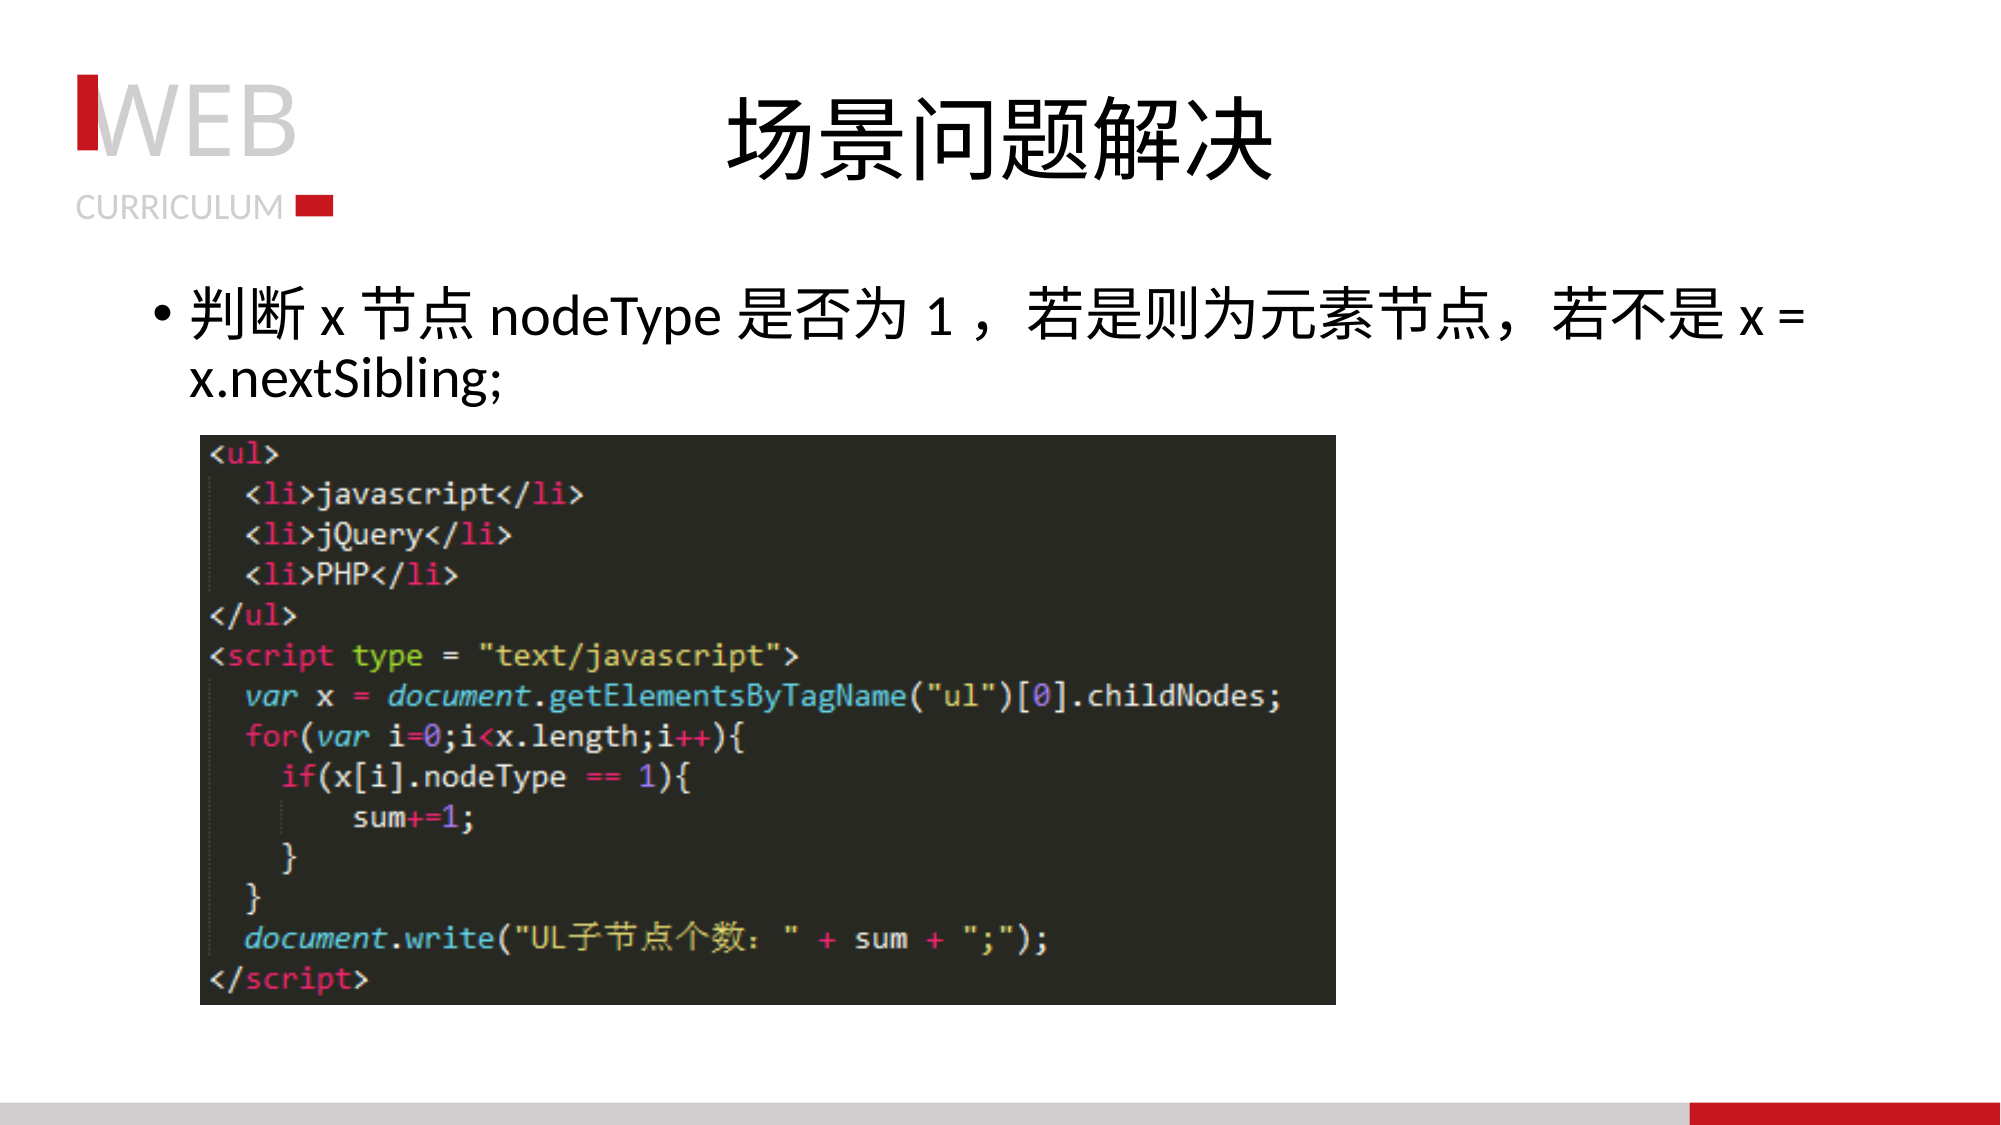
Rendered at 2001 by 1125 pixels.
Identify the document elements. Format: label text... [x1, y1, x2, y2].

list 判断x节点nodeType是否为1，若是则为元素节点，若不是x = x.nextSibling; [137, 277, 1863, 992]
picture [200, 435, 1336, 1005]
title 场景问题解决 [137, 59, 1863, 228]
